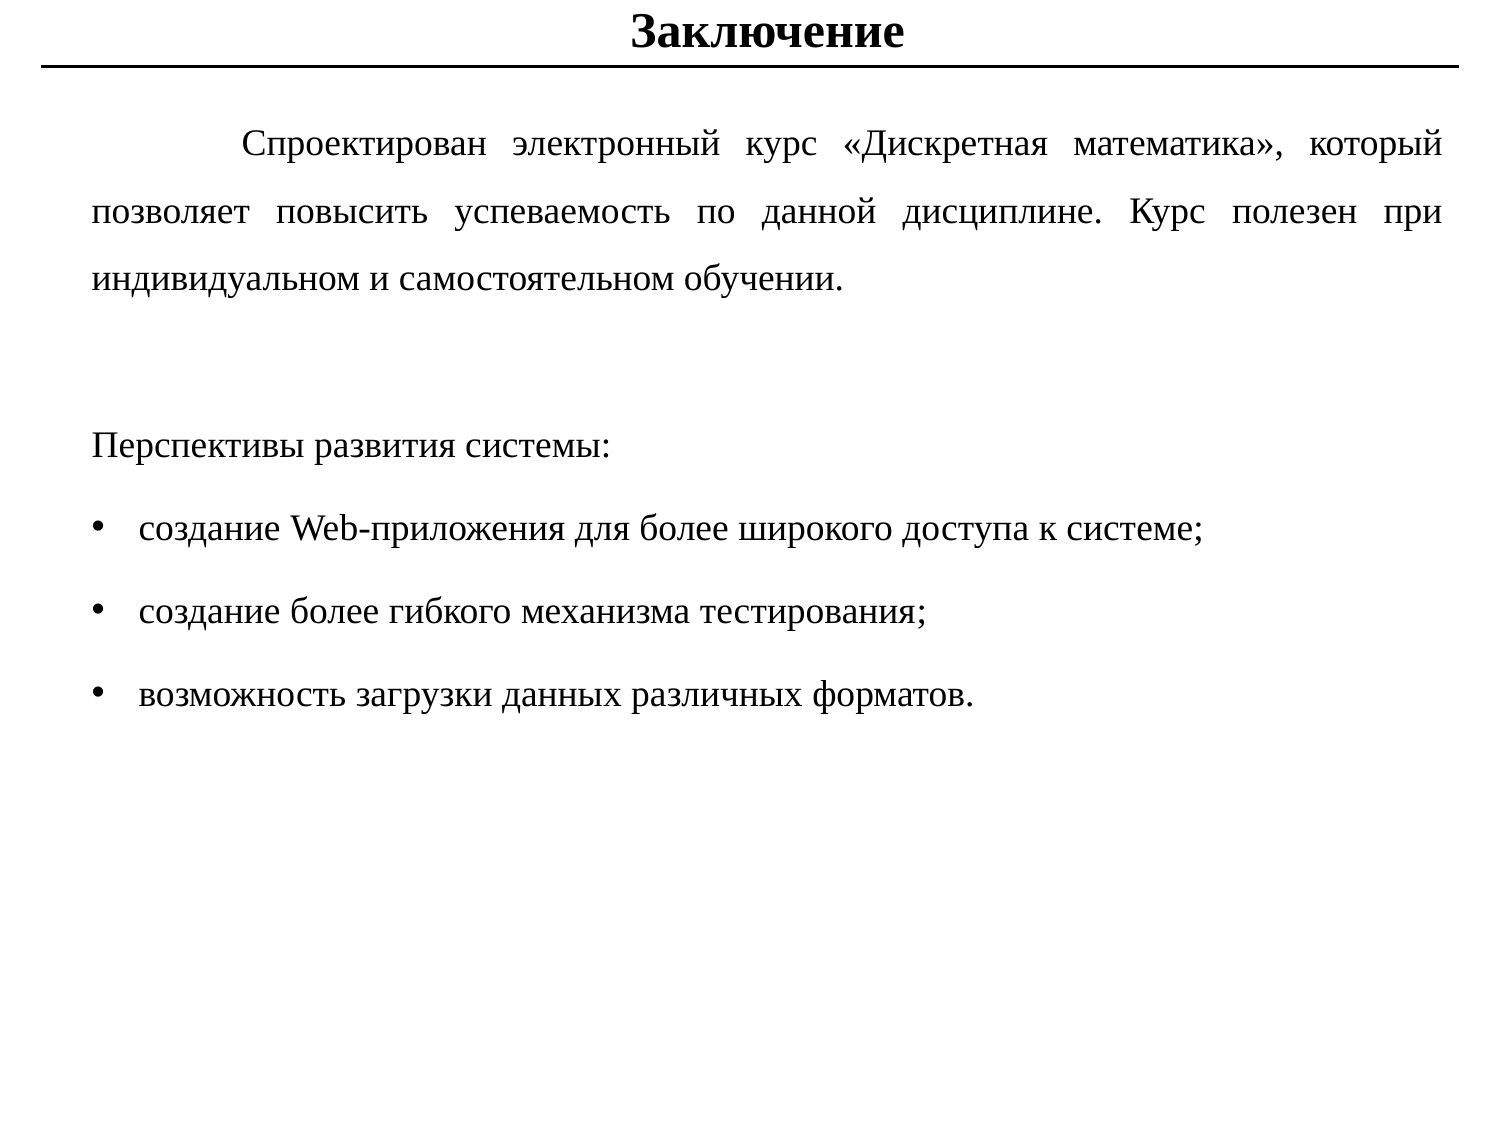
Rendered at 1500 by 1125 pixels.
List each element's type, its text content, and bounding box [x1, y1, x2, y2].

text_box Заключение [615, 0, 920, 65]
subtitle Спроектирован электронный курс «Дискретная математика», который позволяет повысить успеваемость по данной дисциплине. Курс полезен при индивидуальном и самостоятельном обучении. Перспективы развития системы: создание Web-приложения для более широкого доступа к системе; создание более гибкого механизма тестирования; возможность загрузки данных различных форматов. [76, 88, 1459, 998]
